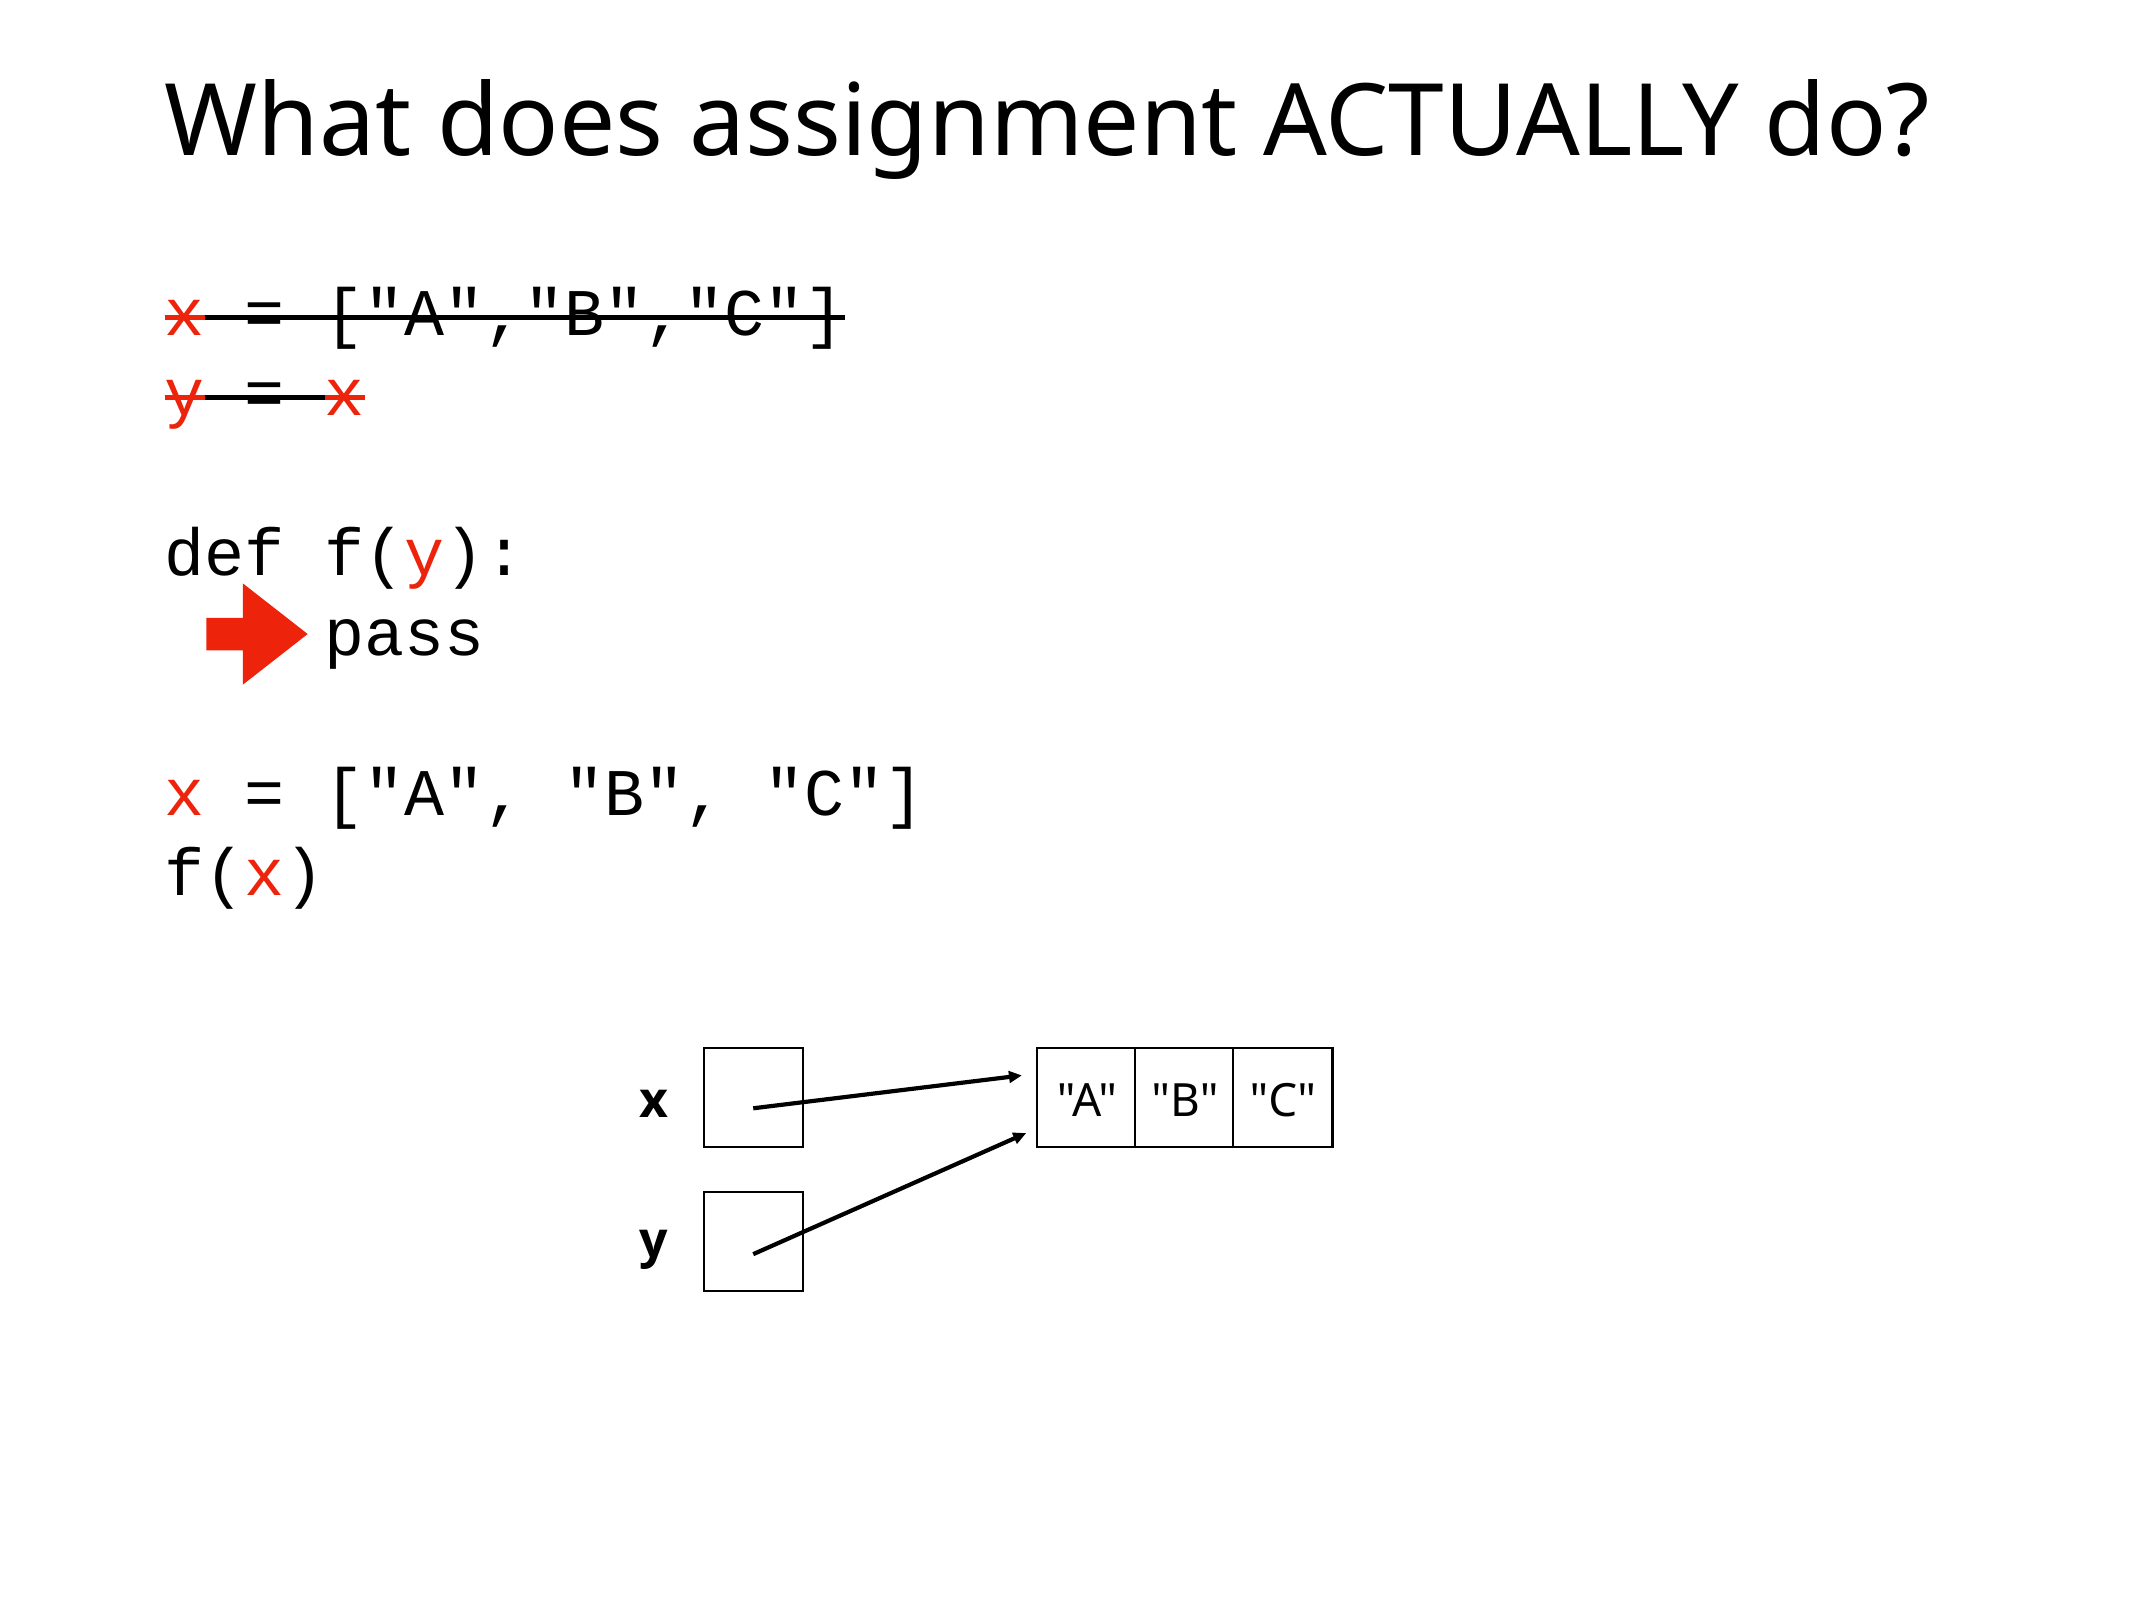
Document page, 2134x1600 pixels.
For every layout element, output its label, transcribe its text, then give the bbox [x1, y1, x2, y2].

text_box [753, 1132, 1026, 1255]
text_box x [631, 1059, 678, 1137]
text_box [704, 1191, 804, 1292]
text_box [206, 583, 308, 685]
text_box y [631, 1199, 677, 1276]
text_box "A" [1037, 1048, 1135, 1148]
list x = ["A","B","C"] y = x def f(y): pass x = ["A", "B", "C"] f(x) [155, 259, 1978, 1299]
text_box [704, 1048, 804, 1148]
text_box [753, 1070, 1022, 1109]
text_box "C" [1233, 1048, 1333, 1148]
text_box "B" [1135, 1048, 1233, 1148]
title What does assignment ACTUALLY do? [155, 41, 1978, 191]
